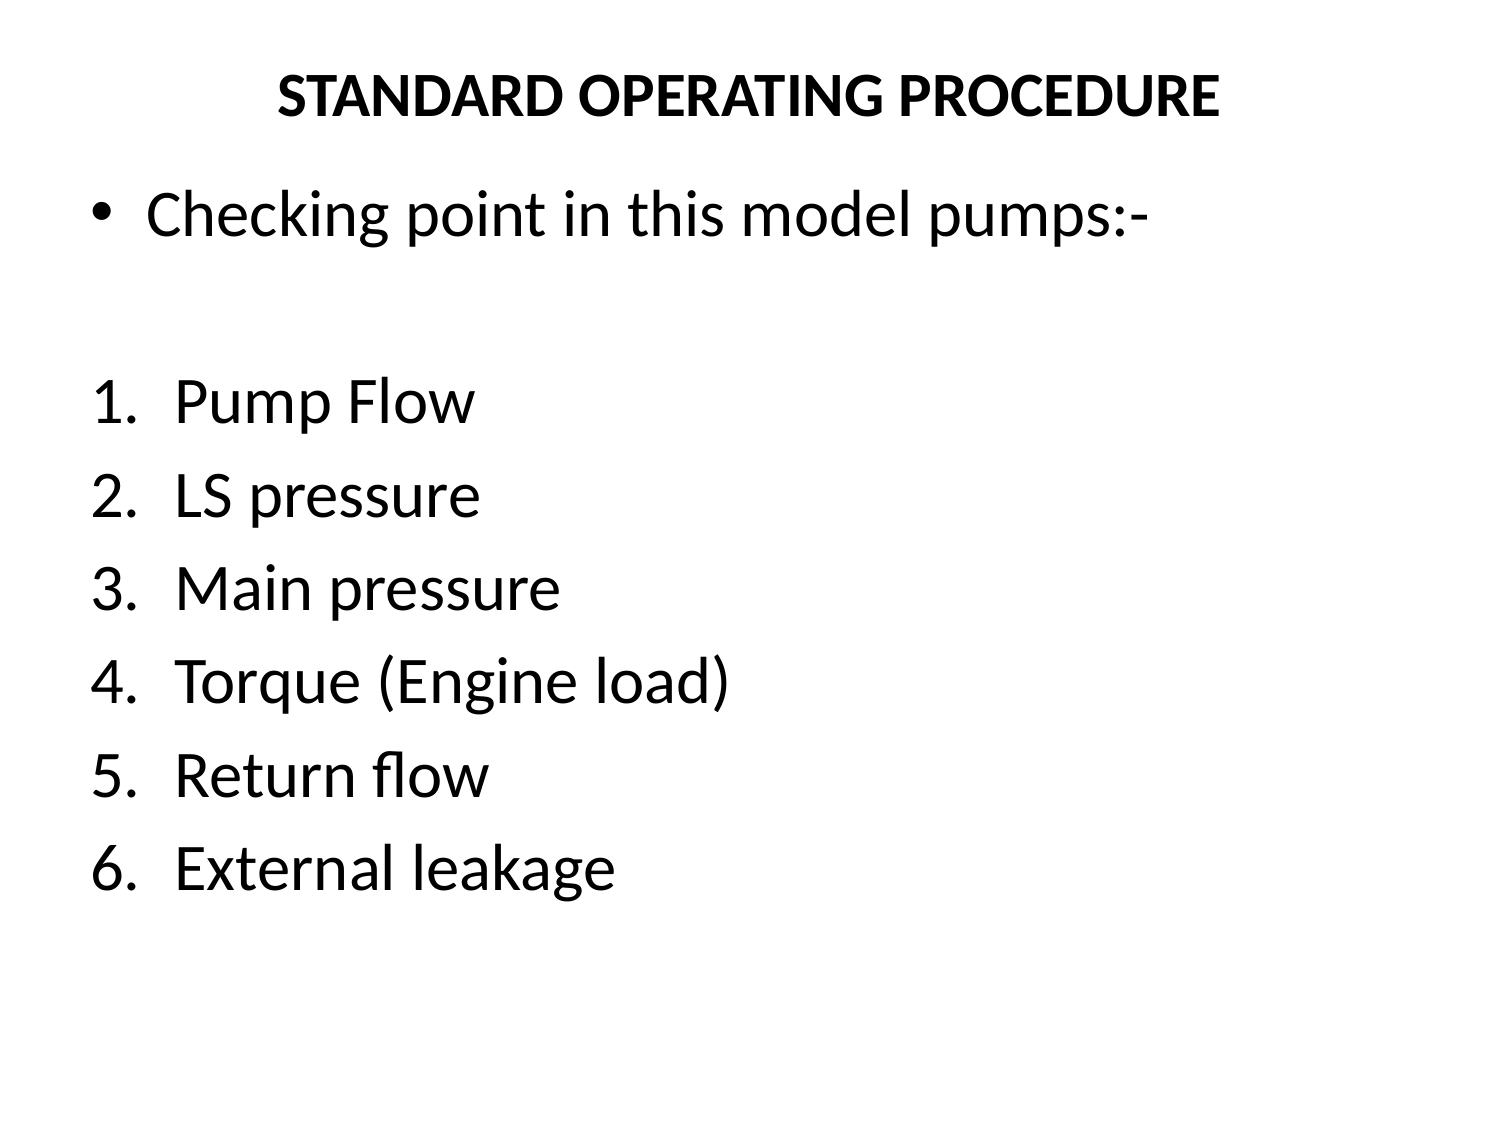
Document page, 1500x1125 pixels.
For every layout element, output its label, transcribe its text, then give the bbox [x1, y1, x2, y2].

list Checking point in this model pumps:- Pump Flow LS pressure Main pressure Torque (Engine load) Return flow External leakage [75, 162, 1425, 1005]
title STANDARD OPERATING PROCEDURE [75, 45, 1425, 138]
